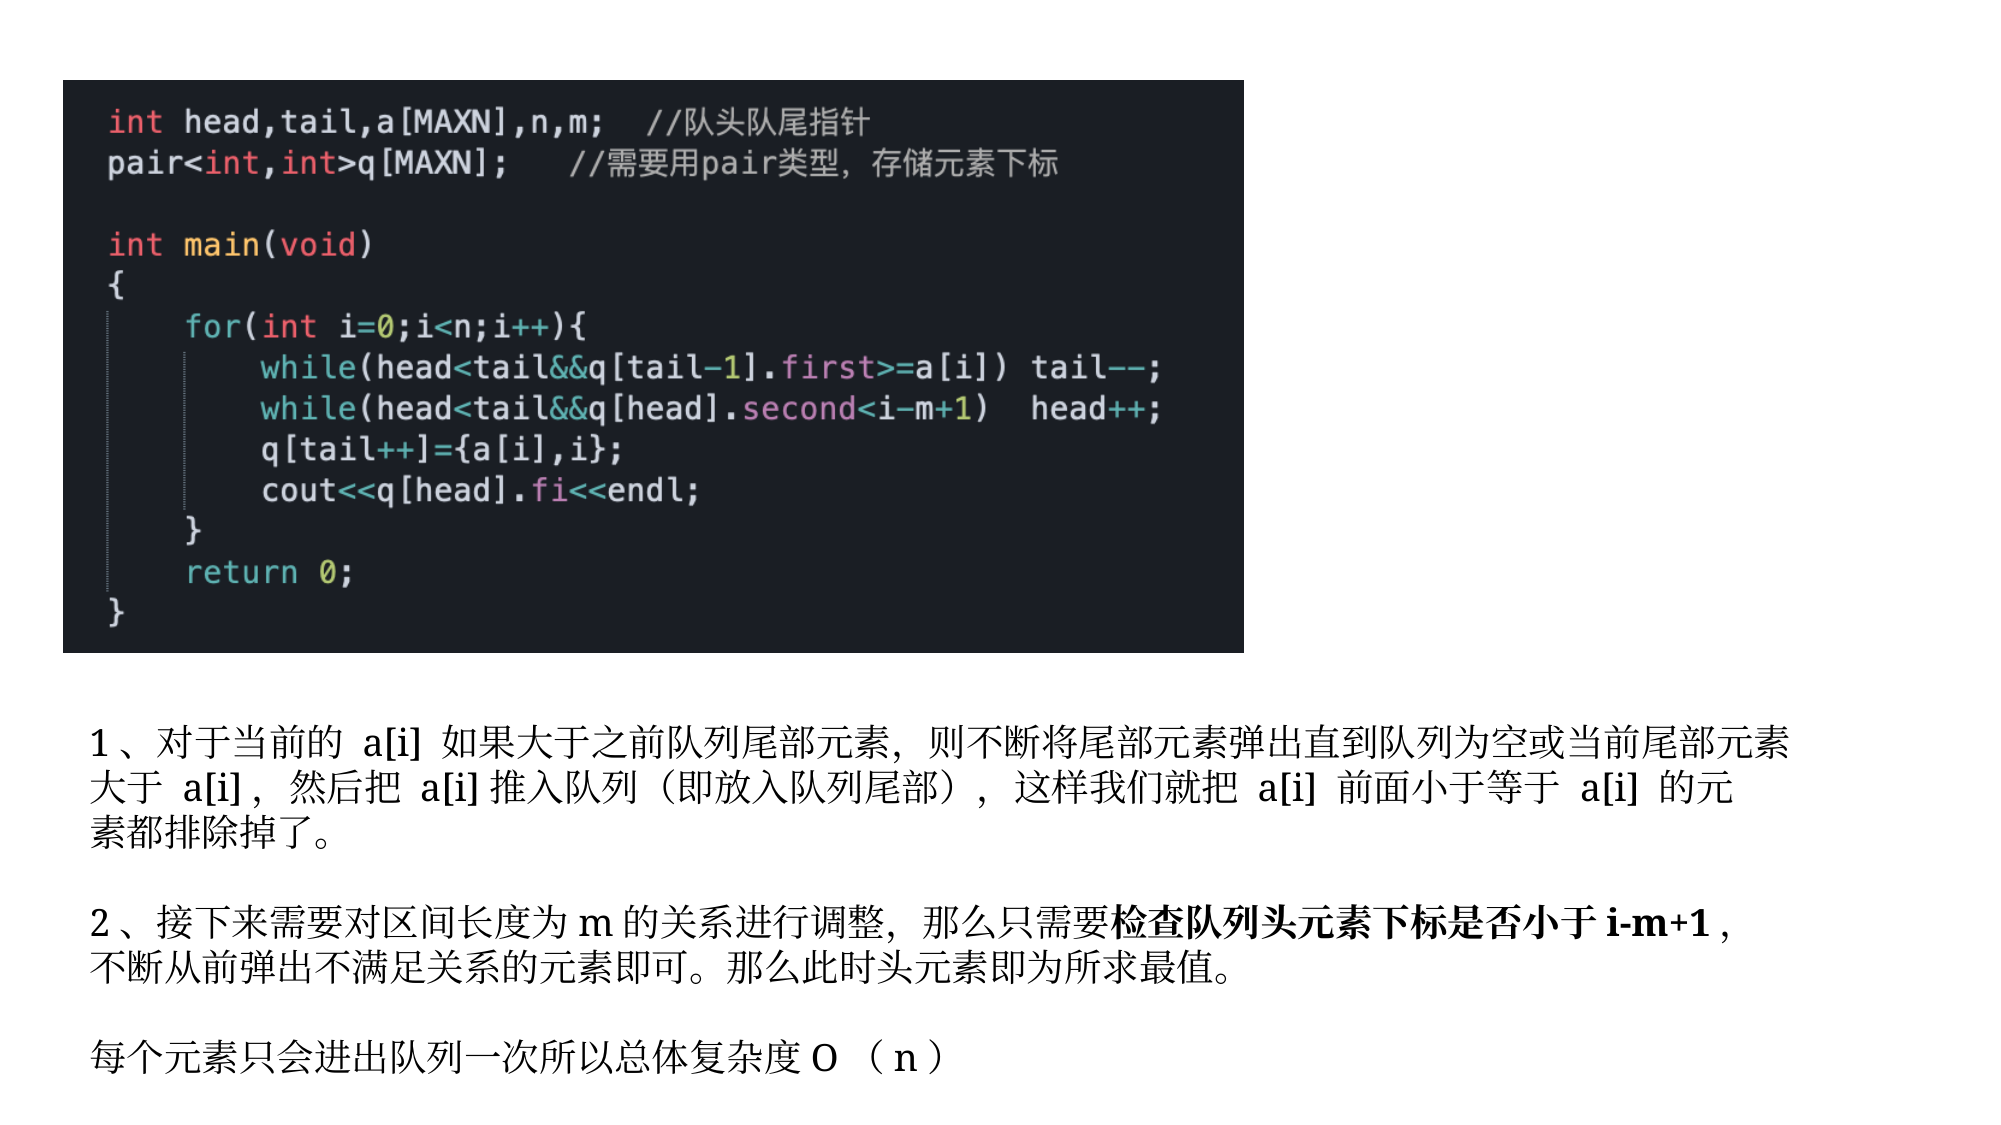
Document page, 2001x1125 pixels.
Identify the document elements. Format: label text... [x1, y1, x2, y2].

text_box 1、对于当前的 a[i] 如果大于之前队列尾部元素，则不断将尾部元素弹出直到队列为空或当前尾部元素 大于 a[i]，然后把 a[i]推入队列（即放入队列尾部），这样我们就把 a[i] 前面小于等于 a[i] 的元 素都排除掉了。 2、接下来需要对区间长度为m的关系进行调整，那么只需要检查队列头元素下标是否小于i-m+1， 不断从前弹出不满足关系的元素即可。那么此时头元素即为所求最值。 每个元素只会进出队列一次所以总体复杂度O（n） [74, 711, 1807, 1125]
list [63, 80, 1244, 653]
